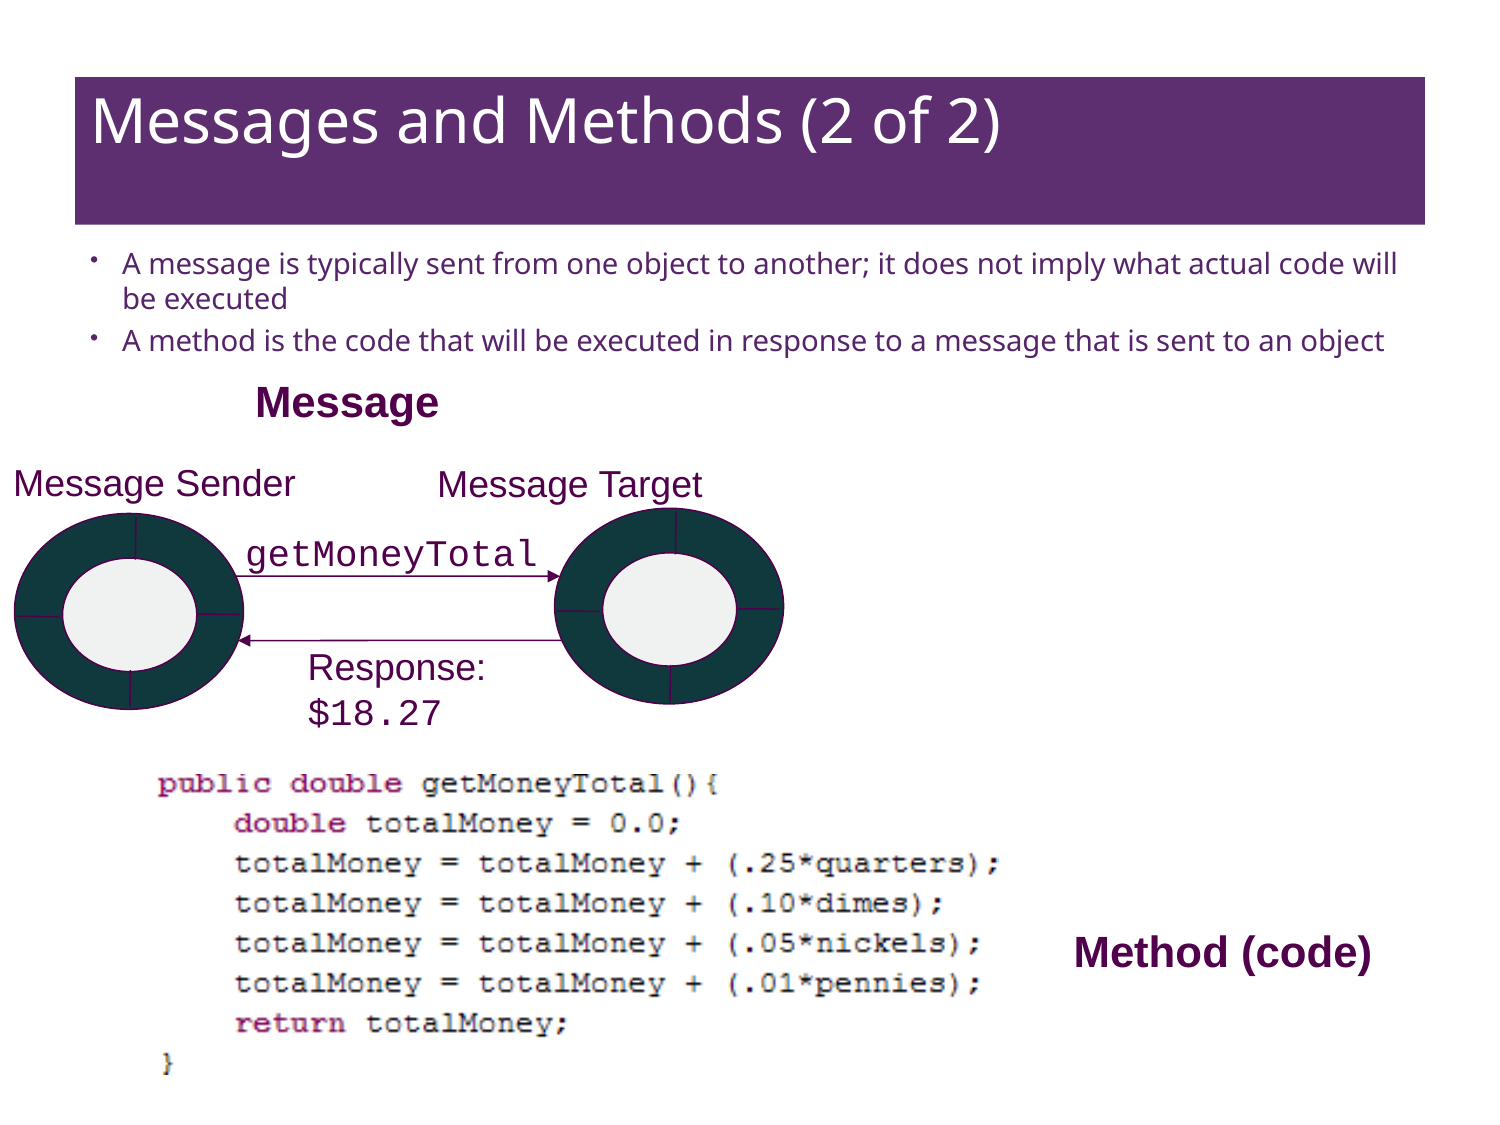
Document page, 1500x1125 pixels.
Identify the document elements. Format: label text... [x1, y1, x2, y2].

text_box [602, 552, 737, 667]
text_box [62, 558, 197, 672]
title Messages and Methods (2 of 2) [74, 76, 1426, 225]
text_box Message [232, 362, 466, 438]
text_box [237, 634, 285, 647]
text_box [14, 516, 244, 710]
text_box getMoneyTotal [222, 517, 582, 585]
list A message is typically sent from one object to another; it does not imply what actual code will be executed A method is the code that will be executed in response to a message that is sent to an object [74, 237, 1425, 401]
text_box Response: $18.27 [285, 631, 568, 744]
text_box Message Target [414, 448, 911, 517]
text_box Message Sender [0, 448, 375, 516]
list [156, 774, 999, 1076]
text_box [554, 508, 784, 704]
text_box Method (code) [1003, 912, 1446, 988]
